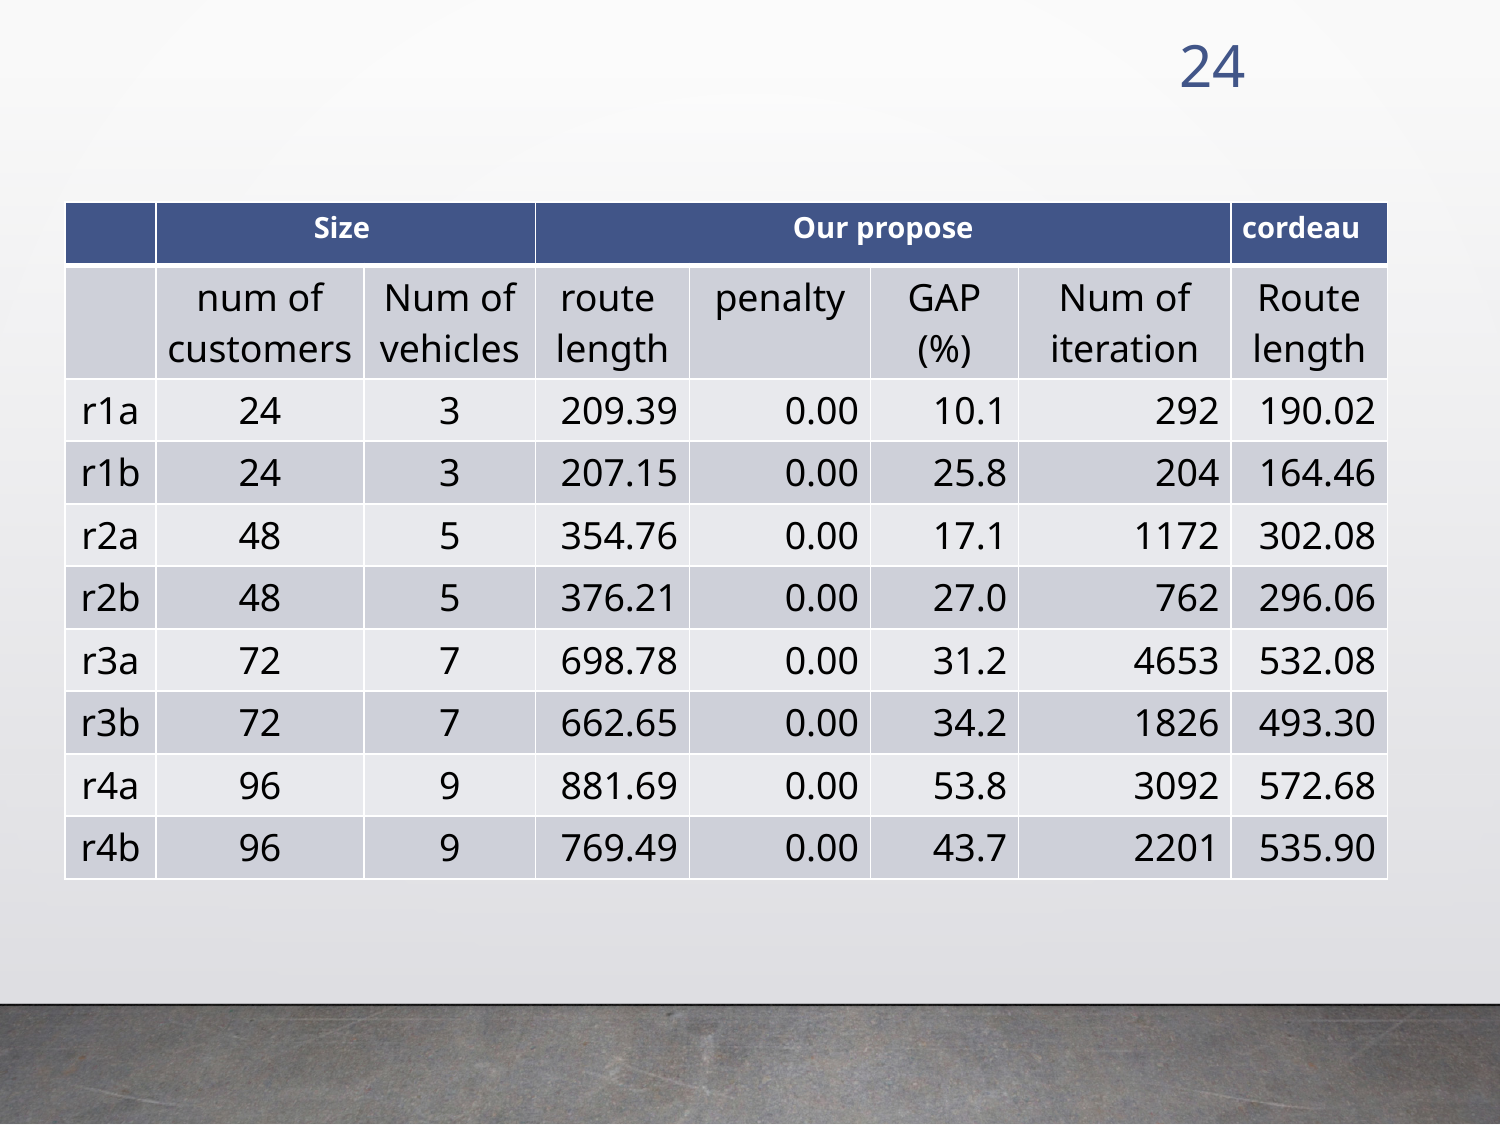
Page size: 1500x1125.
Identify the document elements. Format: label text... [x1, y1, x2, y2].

table_cell 96 [157, 817, 363, 878]
table_cell Num of iteration [1019, 268, 1230, 378]
table_cell 10.1 [871, 380, 1018, 440]
table_cell 31.2 [871, 630, 1018, 690]
table_cell 3 [365, 380, 535, 440]
table_cell 0.00 [690, 692, 870, 753]
table_cell 164.46 [1232, 442, 1387, 503]
table_cell Route length [1232, 268, 1387, 378]
table_header [66, 203, 155, 263]
table_cell 296.06 [1232, 567, 1387, 628]
table_cell 881.69 [536, 755, 689, 815]
table_cell 2201 [1019, 817, 1230, 878]
table_cell 25.8 [871, 442, 1018, 503]
table_cell 34.2 [871, 692, 1018, 753]
table_cell 9 [365, 755, 535, 815]
table_cell 4653 [1019, 630, 1230, 690]
table_cell 48 [157, 567, 363, 628]
table_cell 72 [157, 630, 363, 690]
table_cell 48 [157, 505, 363, 565]
table_cell 1172 [1019, 505, 1230, 565]
table_cell num of customers [157, 268, 363, 378]
table_cell r4a [66, 755, 155, 815]
table_cell 292 [1019, 380, 1230, 440]
table_cell 209.39 [536, 380, 689, 440]
table_cell 43.7 [871, 817, 1018, 878]
slide_number 24 [1130, 21, 1262, 105]
table_cell r2b [66, 567, 155, 628]
table_cell 662.65 [536, 692, 689, 753]
table_header cordeau [1232, 203, 1387, 263]
table_cell 9 [365, 817, 535, 878]
table_cell 0.00 [690, 380, 870, 440]
table_cell 0.00 [690, 755, 870, 815]
table_cell 5 [365, 505, 535, 565]
table_cell 769.49 [536, 817, 689, 878]
table_cell 698.78 [536, 630, 689, 690]
table_cell r3b [66, 692, 155, 753]
table_cell 7 [365, 692, 535, 753]
table_cell 3 [365, 442, 535, 503]
table_cell route length [536, 268, 689, 378]
table_cell 17.1 [871, 505, 1018, 565]
table_cell 762 [1019, 567, 1230, 628]
table_cell 302.08 [1232, 505, 1387, 565]
table_cell 354.76 [536, 505, 689, 565]
table_cell 190.02 [1232, 380, 1387, 440]
table_cell 376.21 [536, 567, 689, 628]
table_cell 0.00 [690, 630, 870, 690]
table_cell 3092 [1019, 755, 1230, 815]
table_cell 207.15 [536, 442, 689, 503]
table_cell 0.00 [690, 442, 870, 503]
table_cell 53.8 [871, 755, 1018, 815]
table_cell 24 [157, 442, 363, 503]
table_cell 0.00 [690, 817, 870, 878]
table_cell penalty [690, 268, 870, 378]
table_cell 572.68 [1232, 755, 1387, 815]
table_cell 0.00 [690, 505, 870, 565]
table_cell r1b [66, 442, 155, 503]
table_cell r3a [66, 630, 155, 690]
table_cell 1826 [1019, 692, 1230, 753]
table_header Size [157, 203, 535, 263]
table_cell 0.00 [690, 567, 870, 628]
table_cell 7 [365, 630, 535, 690]
table_cell 535.90 [1232, 817, 1387, 878]
table_cell 493.30 [1232, 692, 1387, 753]
table_cell Num of vehicles [365, 268, 535, 378]
table_cell r4b [66, 817, 155, 878]
table_cell r1a [66, 380, 155, 440]
table_cell 72 [157, 692, 363, 753]
table_cell 204 [1019, 442, 1230, 503]
table_cell 96 [157, 755, 363, 815]
picture [0, 1004, 1500, 1124]
table_cell GAP (%) [871, 268, 1018, 378]
table_cell 532.08 [1232, 630, 1387, 690]
table_cell 24 [157, 380, 363, 440]
table_cell [66, 268, 155, 378]
table_cell r2a [66, 505, 155, 565]
table_header Our propose [536, 203, 1230, 263]
table_cell 5 [365, 567, 535, 628]
table_cell 27.0 [871, 567, 1018, 628]
